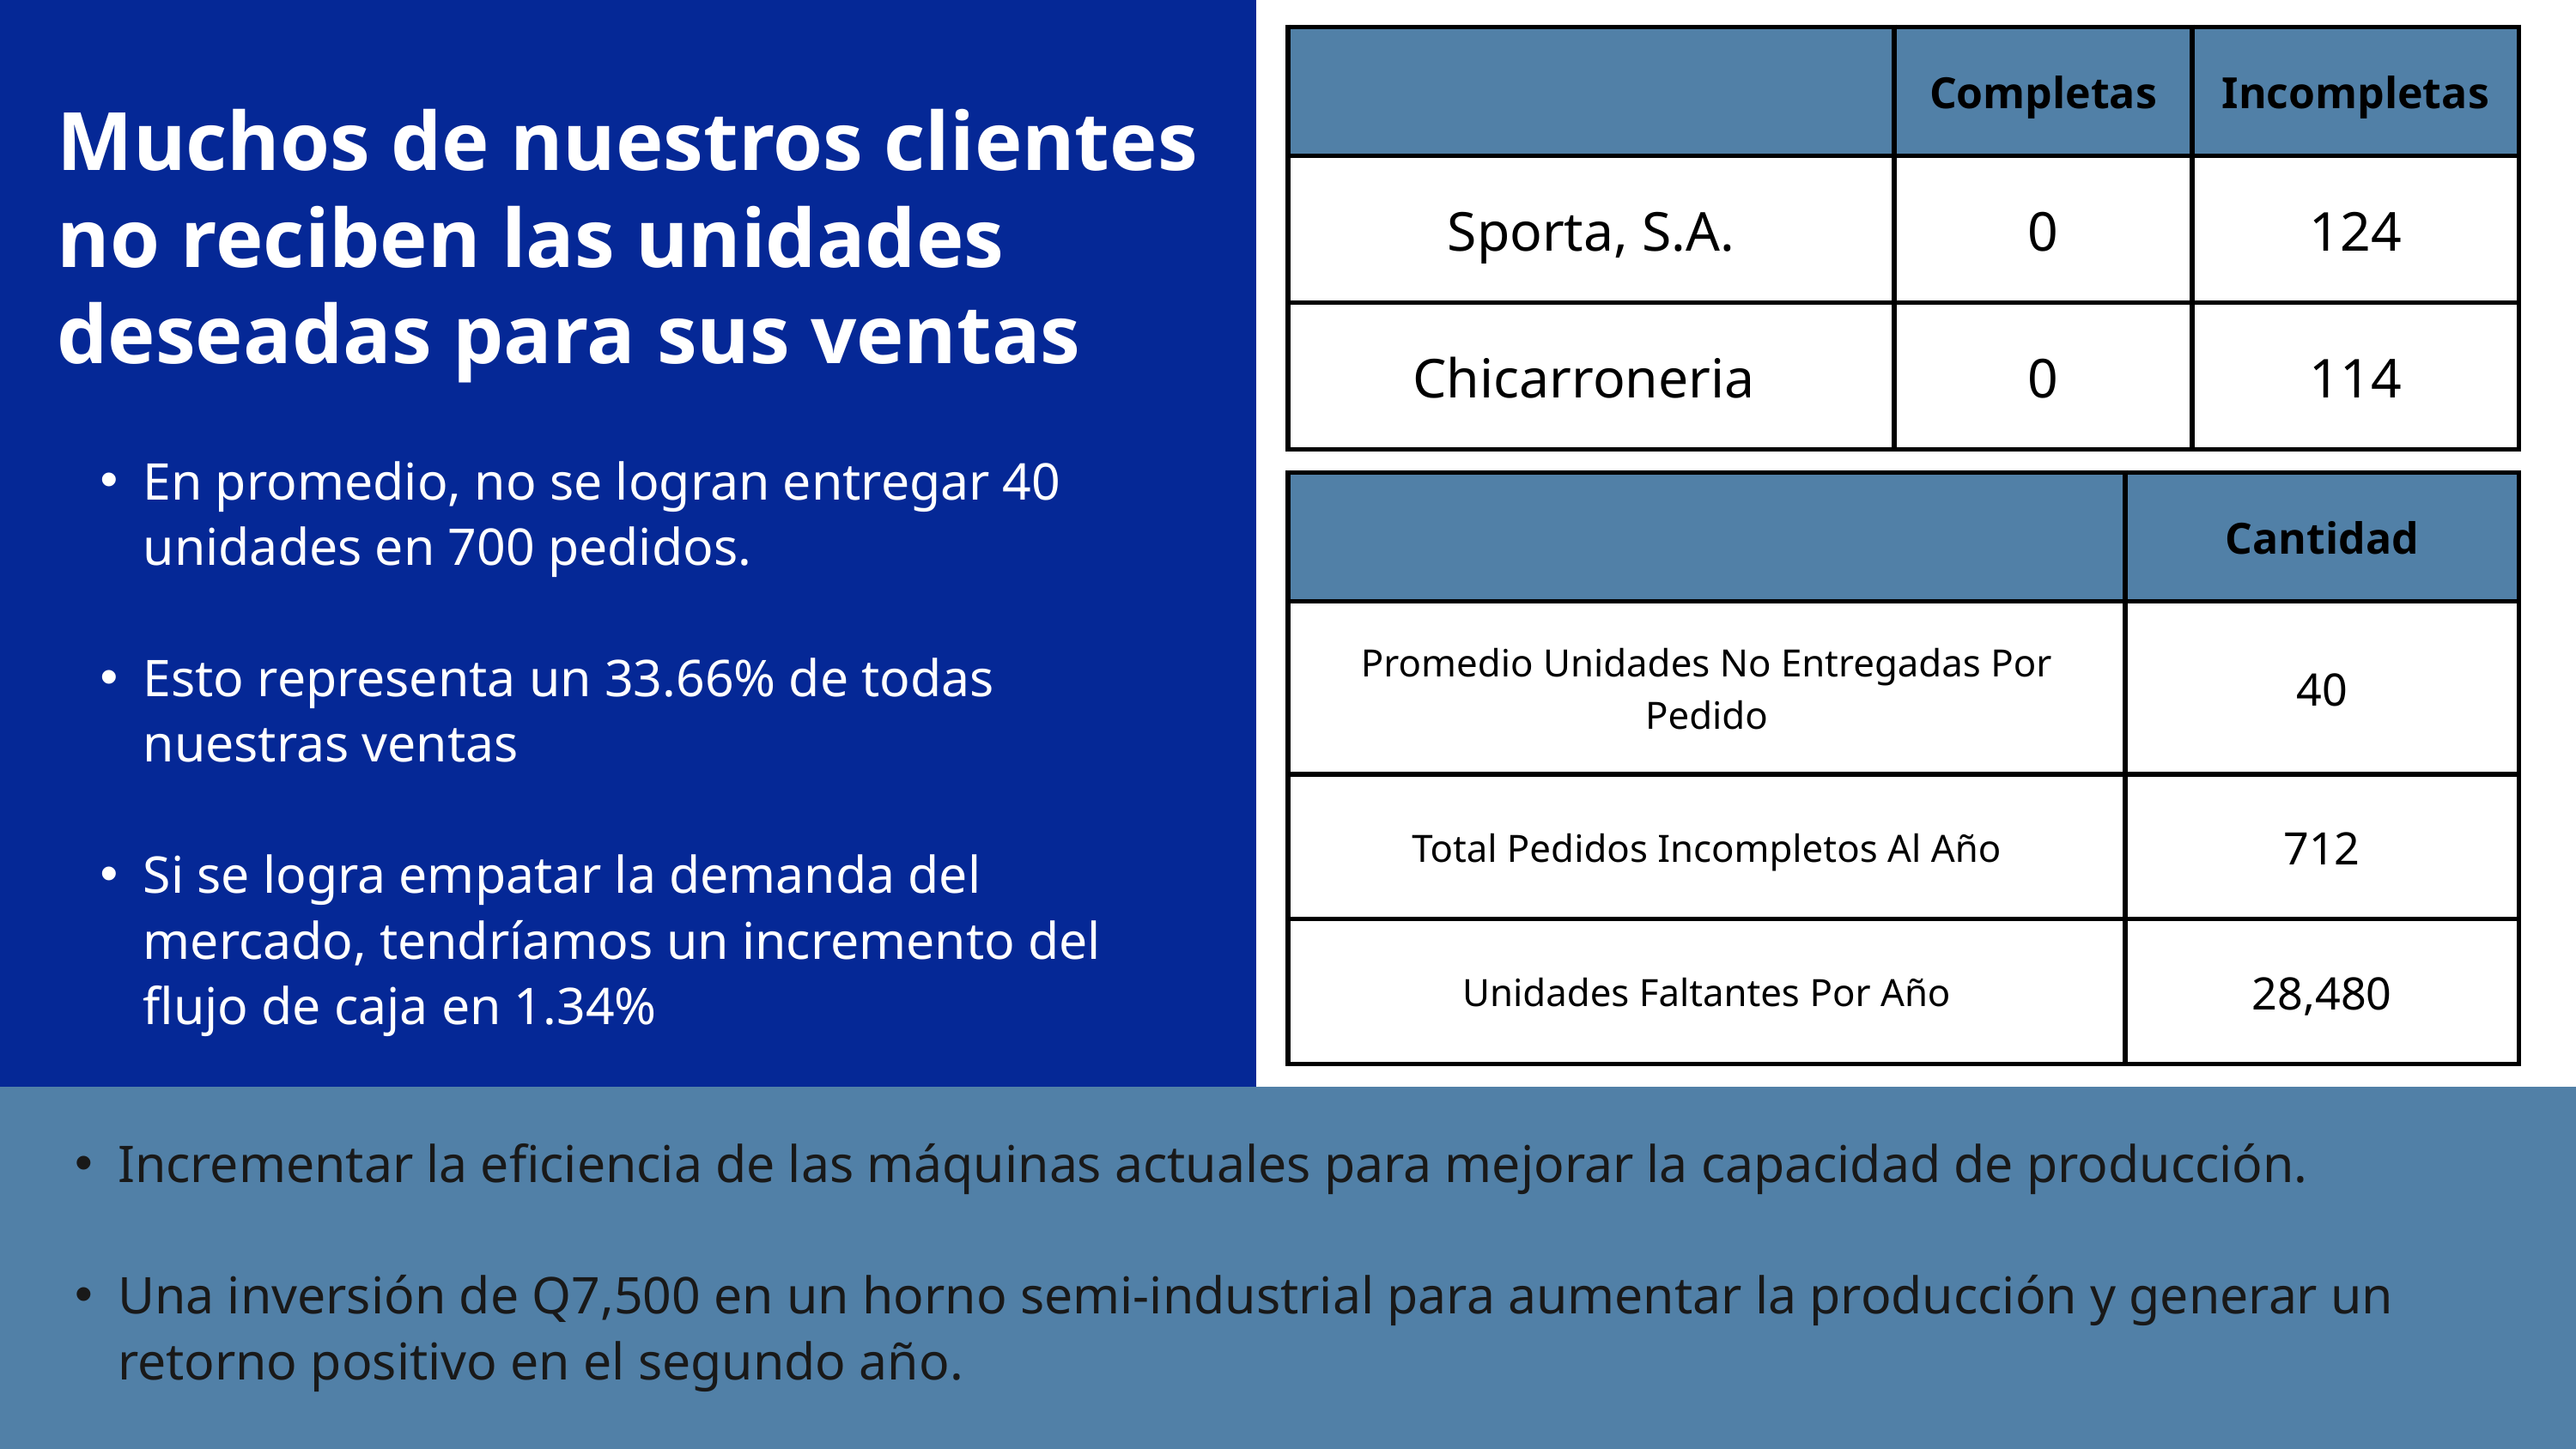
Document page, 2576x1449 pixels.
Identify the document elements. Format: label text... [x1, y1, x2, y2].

text_box Muchos de nuestros clientes no reciben las unidades deseadas para sus ventas [57, 90, 1200, 380]
table_cell Chicarroneria [1291, 305, 1892, 447]
table_header Incompletas [2195, 29, 2517, 154]
text_box En promedio, no se logran entregar 40 unidades en 700 pedidos. Esto representa un 33.66% de todas nuestras ventas Si se logra empatar la demanda del mercado, tendríamos un incremento del flujo de caja en 1.34% [57, 444, 1137, 1035]
text_box [0, 0, 1256, 1087]
table_cell Promedio Unidades No Entregadas Por Pedido [1291, 603, 2123, 772]
table_cell 114 [2195, 305, 2517, 447]
table_cell 712 [2128, 777, 2517, 917]
table_cell 0 [1897, 158, 2190, 300]
table_header [1291, 29, 1892, 154]
table_header [1291, 475, 2123, 599]
table_cell 0 [1897, 305, 2190, 447]
table_cell Unidades Faltantes Por Año [1291, 921, 2123, 1062]
table_cell Total Pedidos Incompletos Al Año [1291, 777, 2123, 917]
text_box [0, 1087, 2576, 1449]
table_cell 124 [2195, 158, 2517, 300]
table_cell Sporta, S.A. [1291, 158, 1892, 300]
table_cell 40 [2128, 603, 2517, 772]
text_box Incrementar la eficiencia de las máquinas actuales para mejorar la capacidad de producción. Una inversión de Q7,500 en un horno semi-industrial para aumentar la producción y generar un retorno positivo en el segundo año. [32, 1126, 2542, 1390]
table_header Completas [1897, 29, 2190, 154]
table_header Cantidad [2128, 475, 2517, 599]
table_cell 28,480 [2128, 921, 2517, 1062]
